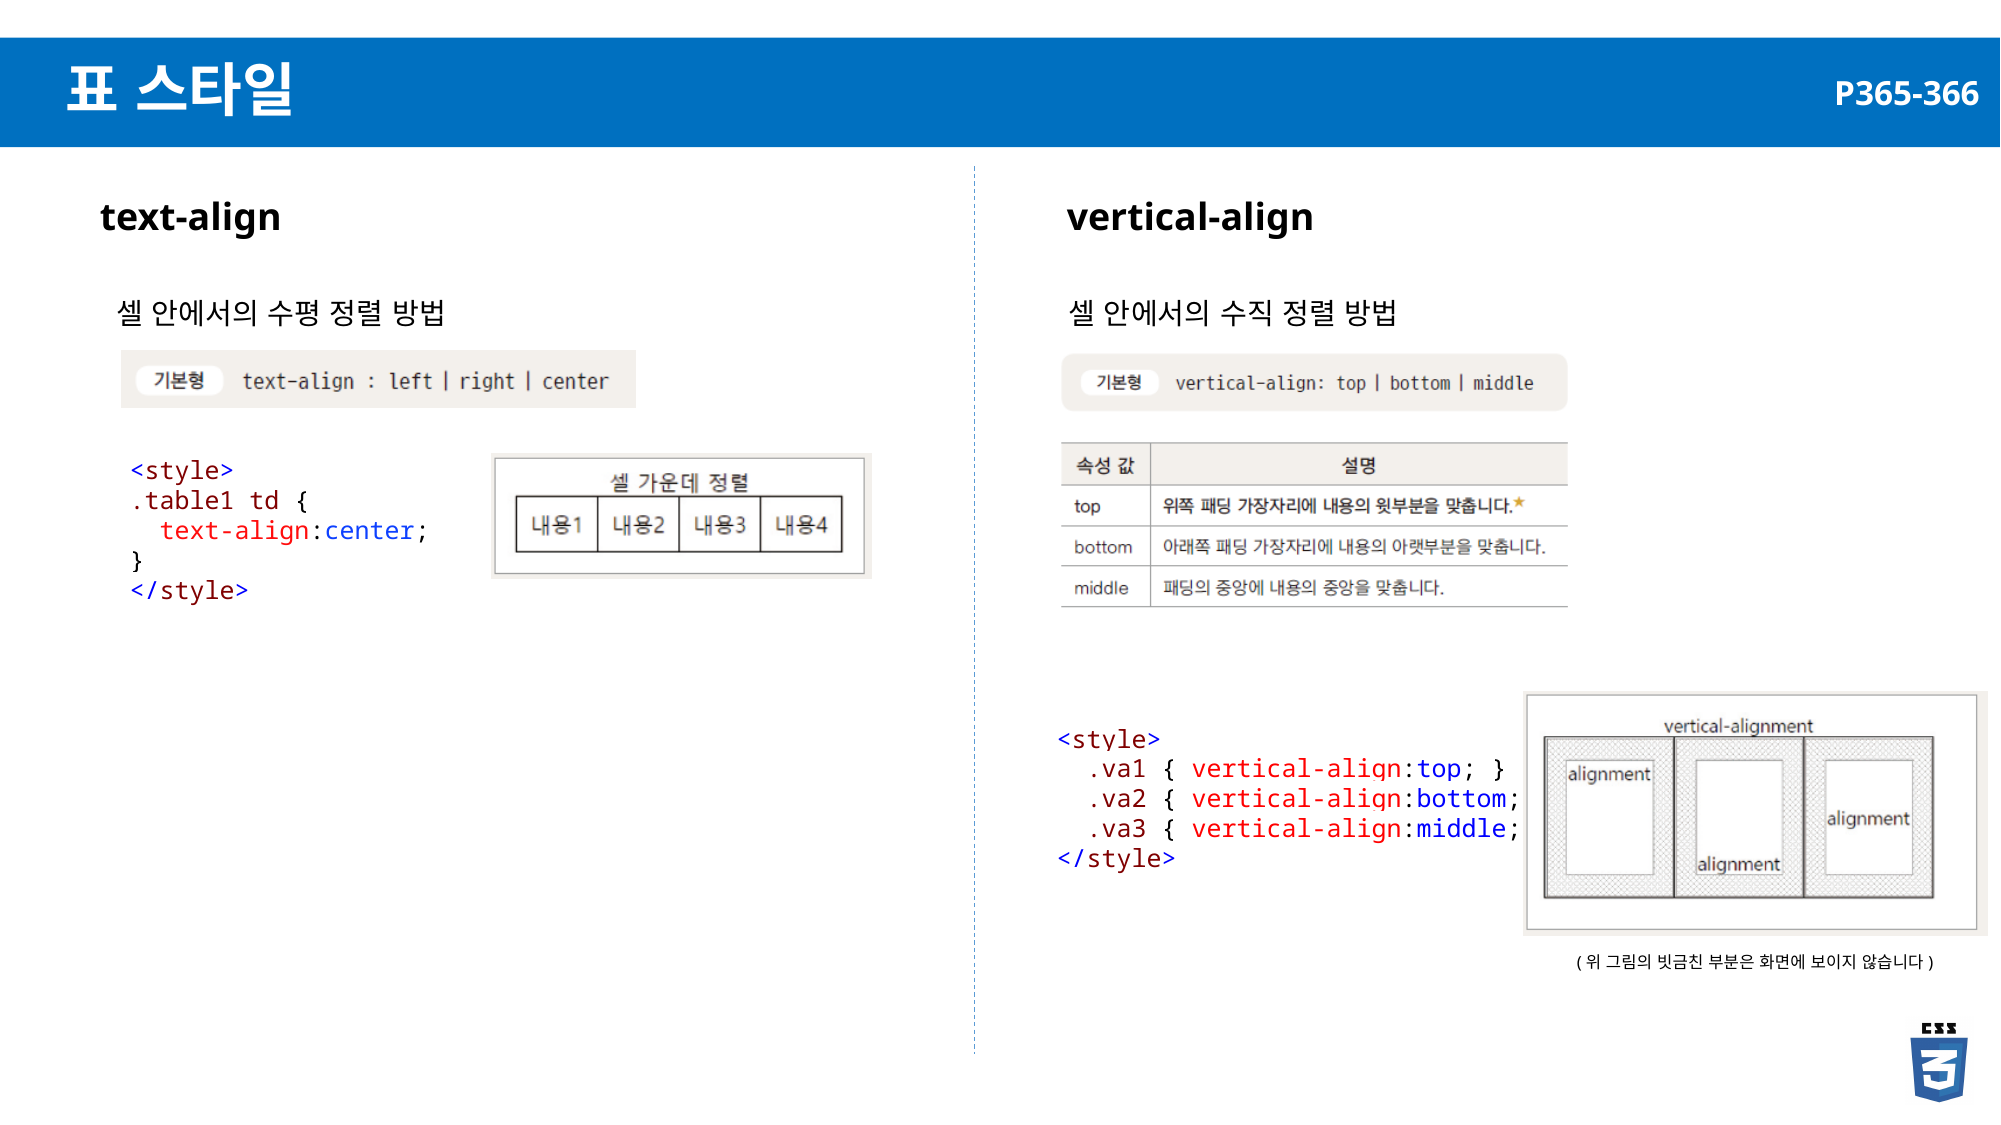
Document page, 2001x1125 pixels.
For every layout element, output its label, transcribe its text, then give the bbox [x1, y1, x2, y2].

text_box P365-366 [1819, 64, 1995, 120]
picture [1052, 343, 1582, 619]
text_box <style> .table1 td { text-align:center; } </style> [114, 446, 643, 612]
text_box (위 그림의 빗금친 부분은 화면에 보이지 않습니다) [1562, 944, 1949, 979]
picture [491, 453, 872, 579]
text_box 셀 안에서의 수직 정렬 방법 [1053, 270, 1934, 373]
picture [120, 350, 636, 408]
text_box vertical-align [1052, 185, 1489, 246]
text_box 셀 안에서의 수평 정렬 방법 [975, 270, 982, 373]
text_box <style> .va1 { vertical-align:top; } .va2 { vertical-align:bottom; } .va3 { vertical-align:middle; } </style> [1041, 715, 1523, 881]
picture [1894, 1016, 1981, 1105]
picture [1523, 691, 1988, 936]
text_box 셀 안에서의 수평 정렬 방법 [101, 270, 974, 373]
text_box text-align [85, 185, 522, 246]
title 표 스타일 [50, 37, 1542, 148]
